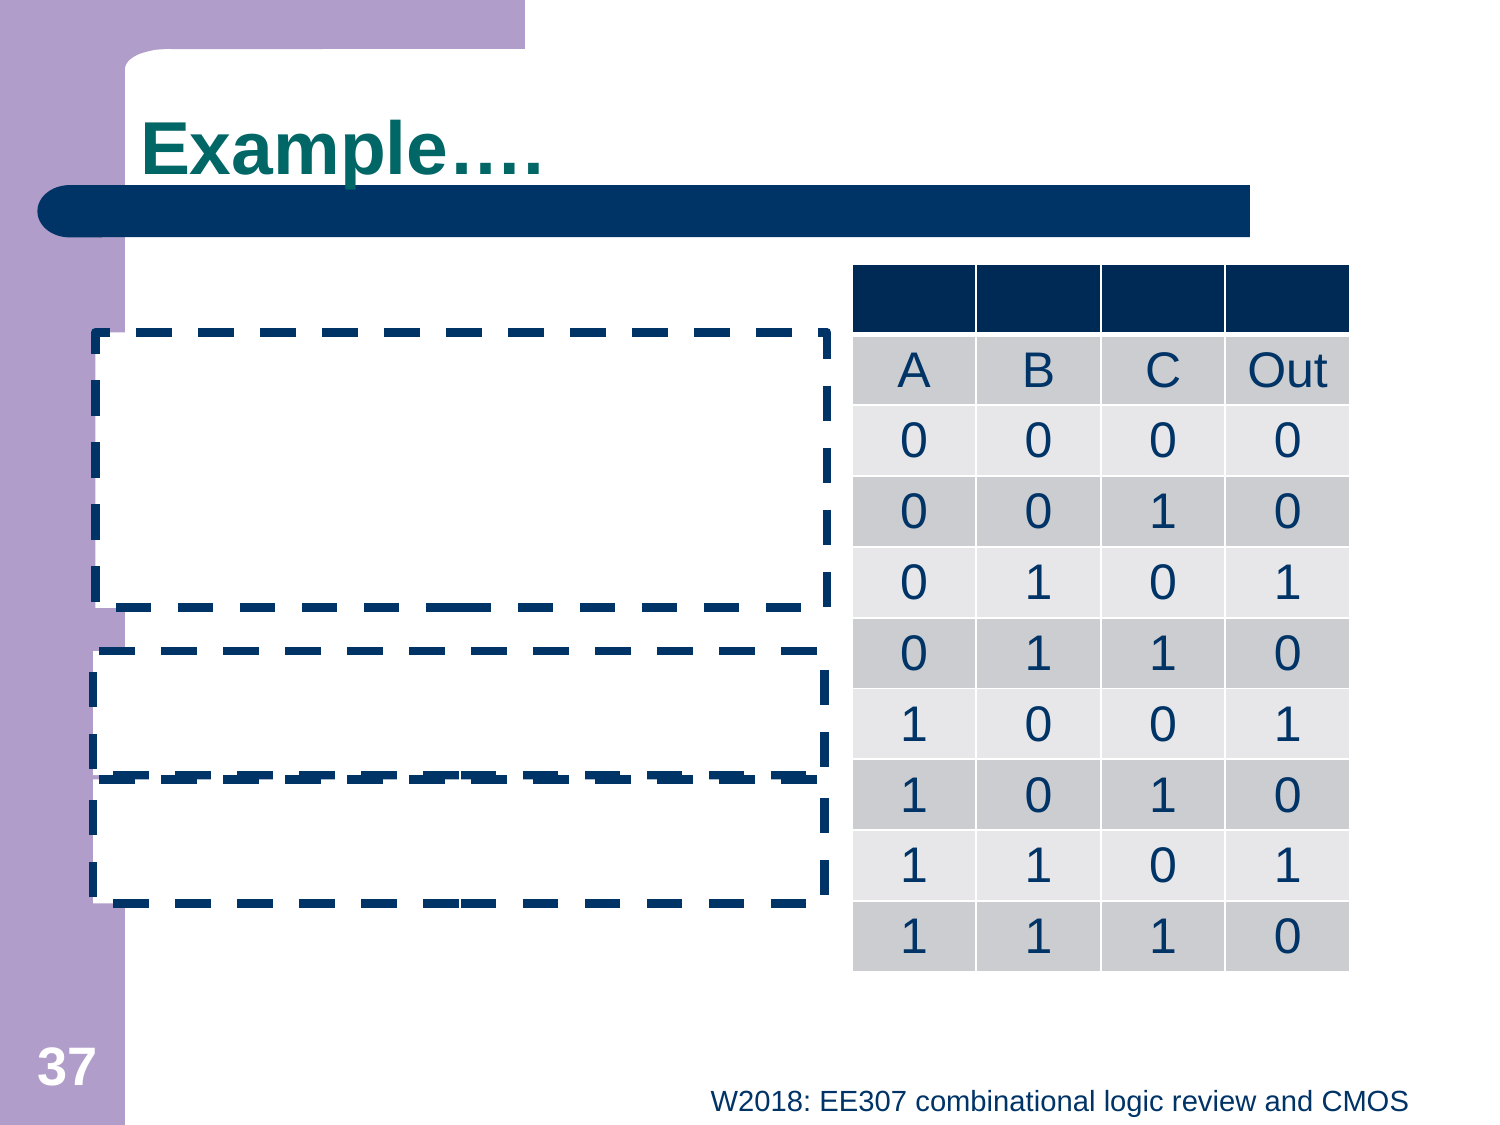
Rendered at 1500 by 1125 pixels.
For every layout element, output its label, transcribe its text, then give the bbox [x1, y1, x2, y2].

text_box [93, 651, 825, 776]
table_cell 0 [977, 689, 1100, 758]
table_cell 1 [853, 689, 975, 758]
table_cell 1 [1102, 619, 1224, 688]
table_cell 0 [1226, 406, 1349, 475]
table_cell 0 [1102, 831, 1224, 900]
table_cell 1 [1226, 548, 1349, 617]
table_cell 1 [977, 831, 1100, 900]
table_cell 1 [977, 902, 1100, 971]
table_cell A [853, 337, 975, 404]
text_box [178, 664, 668, 885]
table_cell 1 [853, 902, 975, 971]
text_box [93, 779, 825, 904]
table_header [1102, 265, 1224, 332]
table_cell 1 [1226, 689, 1349, 758]
table_cell C [1102, 337, 1224, 404]
slide_number 37 [0, 1023, 136, 1105]
text_box [95, 332, 827, 608]
table_cell 1 [1102, 760, 1224, 829]
table_cell 0 [853, 477, 975, 546]
table_cell 0 [1226, 477, 1349, 546]
table_header [977, 265, 1100, 332]
table_cell 0 [977, 760, 1100, 829]
table_cell 0 [1102, 548, 1224, 617]
table_cell 0 [853, 406, 975, 475]
table_cell 0 [1102, 689, 1224, 758]
table_cell 0 [977, 477, 1100, 546]
table_cell 0 [853, 619, 975, 688]
table_cell 1 [1102, 902, 1224, 971]
table_cell 1 [977, 548, 1100, 617]
table_cell 0 [853, 548, 975, 617]
footer W2018: EE307 combinational logic review and CMOS [512, 1074, 1426, 1125]
table_cell 0 [1226, 619, 1349, 688]
table_cell 0 [1226, 902, 1349, 971]
table_cell 1 [977, 619, 1100, 688]
table_cell Out [1226, 337, 1349, 404]
table_cell 1 [853, 831, 975, 900]
table_cell 0 [977, 406, 1100, 475]
title Example…. [124, 72, 1500, 199]
table_header [853, 265, 975, 332]
table_cell 1 [1102, 477, 1224, 546]
table_cell 1 [1226, 831, 1349, 900]
table_cell 1 [853, 760, 975, 829]
table_cell B [977, 337, 1100, 404]
table_cell 0 [1102, 406, 1224, 475]
table_cell 0 [1226, 760, 1349, 829]
table_header [1226, 265, 1349, 332]
